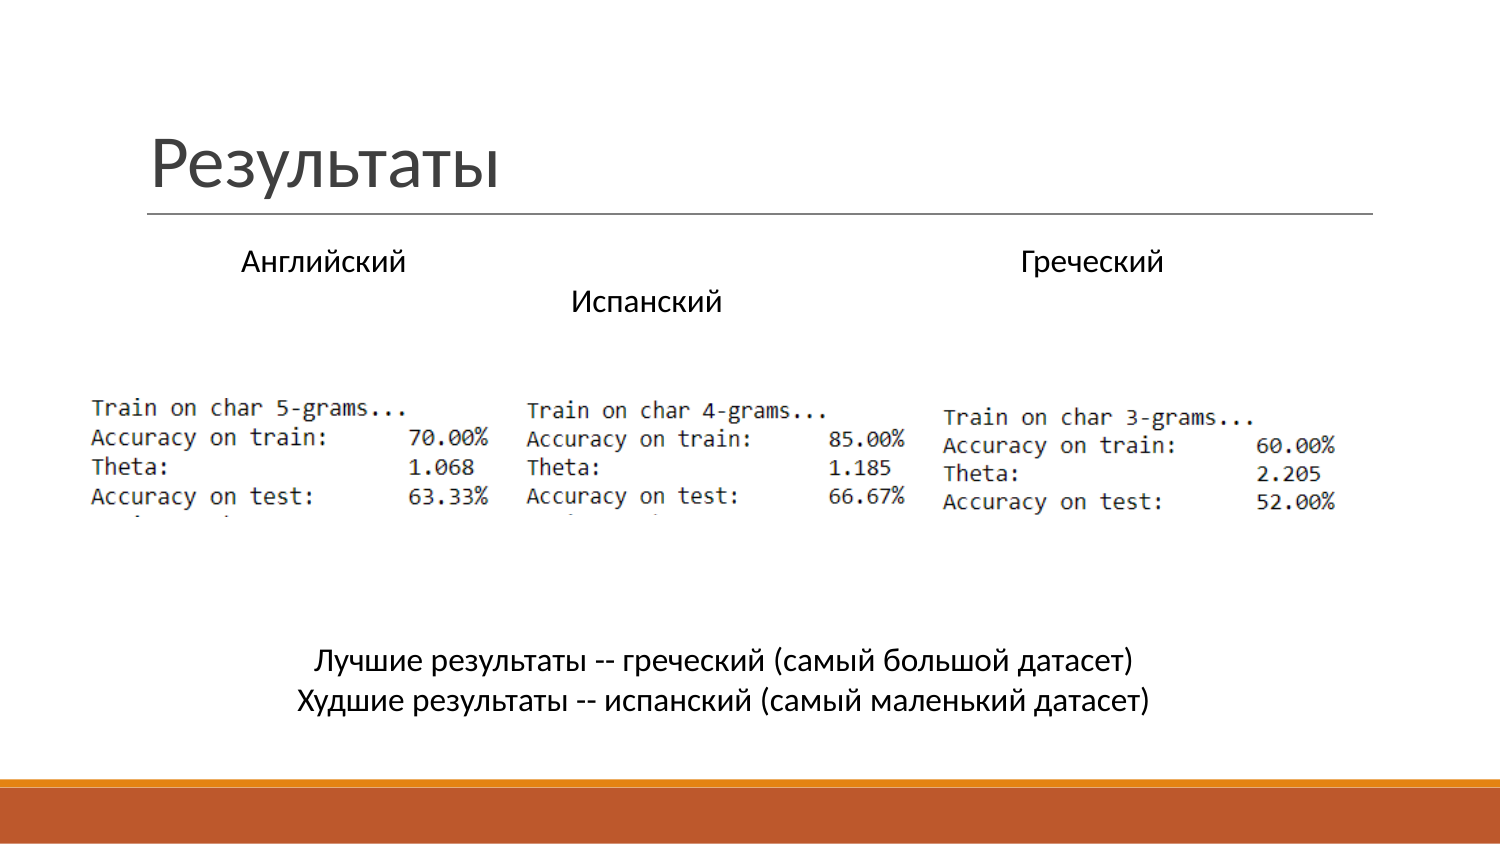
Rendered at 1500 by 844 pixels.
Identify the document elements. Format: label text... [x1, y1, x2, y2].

title Результаты [135, 31, 1373, 210]
text_box Английский Греческий Испанский Лучшие результаты -- греческий (самый большой датасет) Худшие результаты -- испанский (самый маленький датасет) [76, 231, 1373, 397]
picture [75, 396, 1373, 518]
text_box Английский Греческий Испанский Лучшие результаты -- греческий (самый большой датасет) Худшие результаты -- испанский (самый маленький датасет) [76, 521, 1373, 732]
